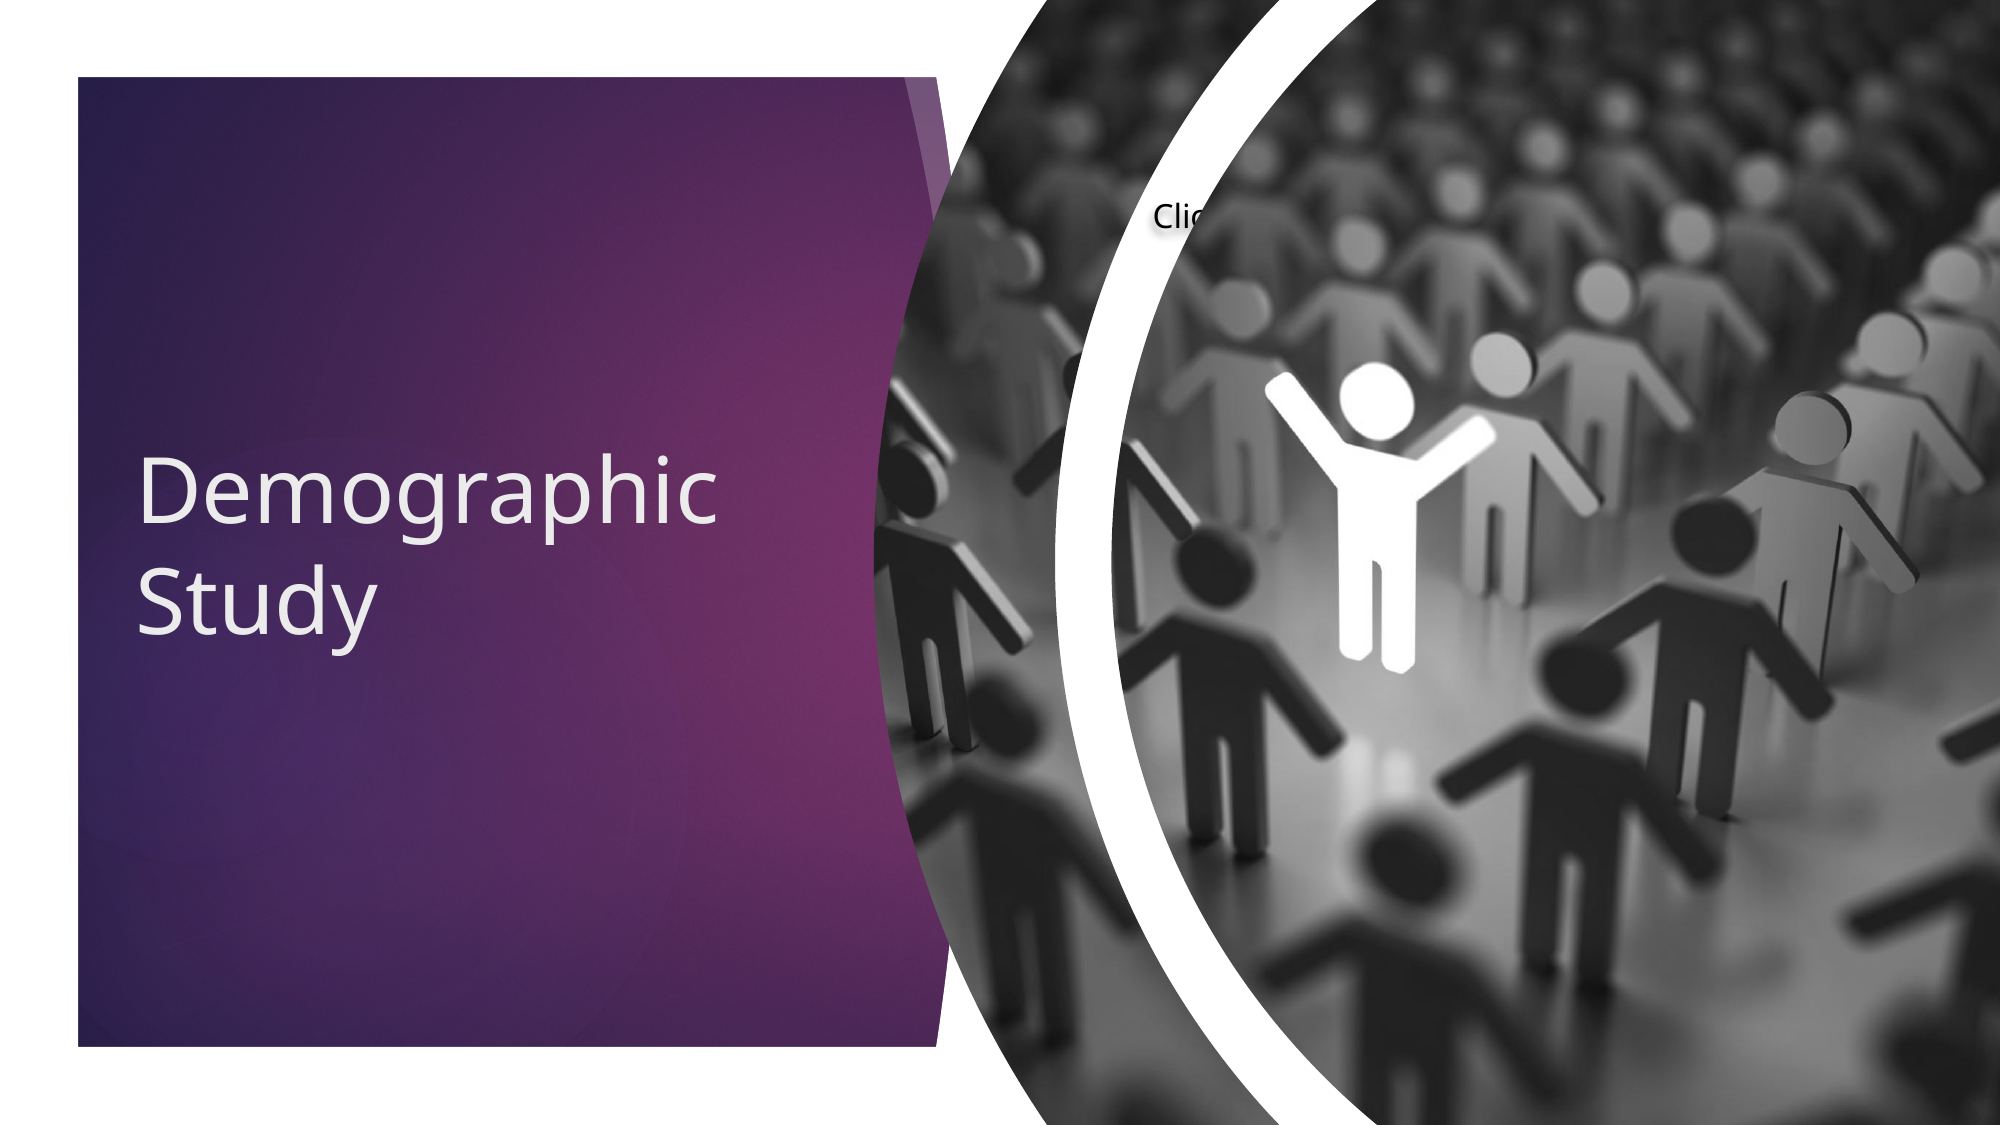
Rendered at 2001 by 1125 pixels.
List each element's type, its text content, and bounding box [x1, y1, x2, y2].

title Demographic Study [120, 277, 824, 660]
picture [873, 0, 2000, 1125]
